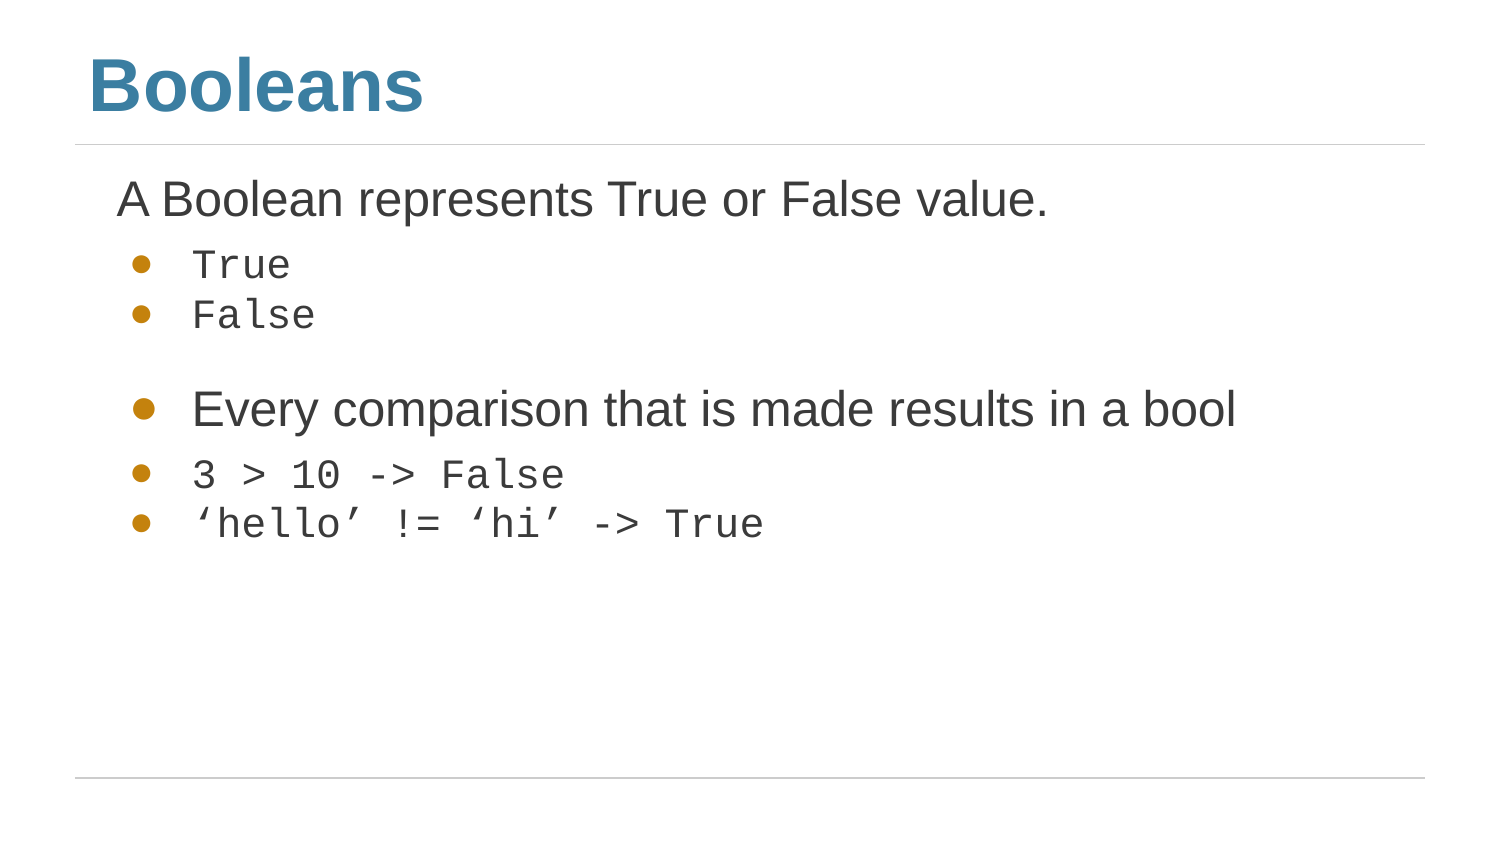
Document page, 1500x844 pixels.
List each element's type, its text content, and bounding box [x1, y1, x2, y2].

title Booleans [86, 34, 546, 178]
text_box A Boolean represents True or False value. True False Every comparison that is made results in a bool 3 > 10 -> False ‘hello’ != ‘hi’ -> True [99, 159, 1382, 554]
